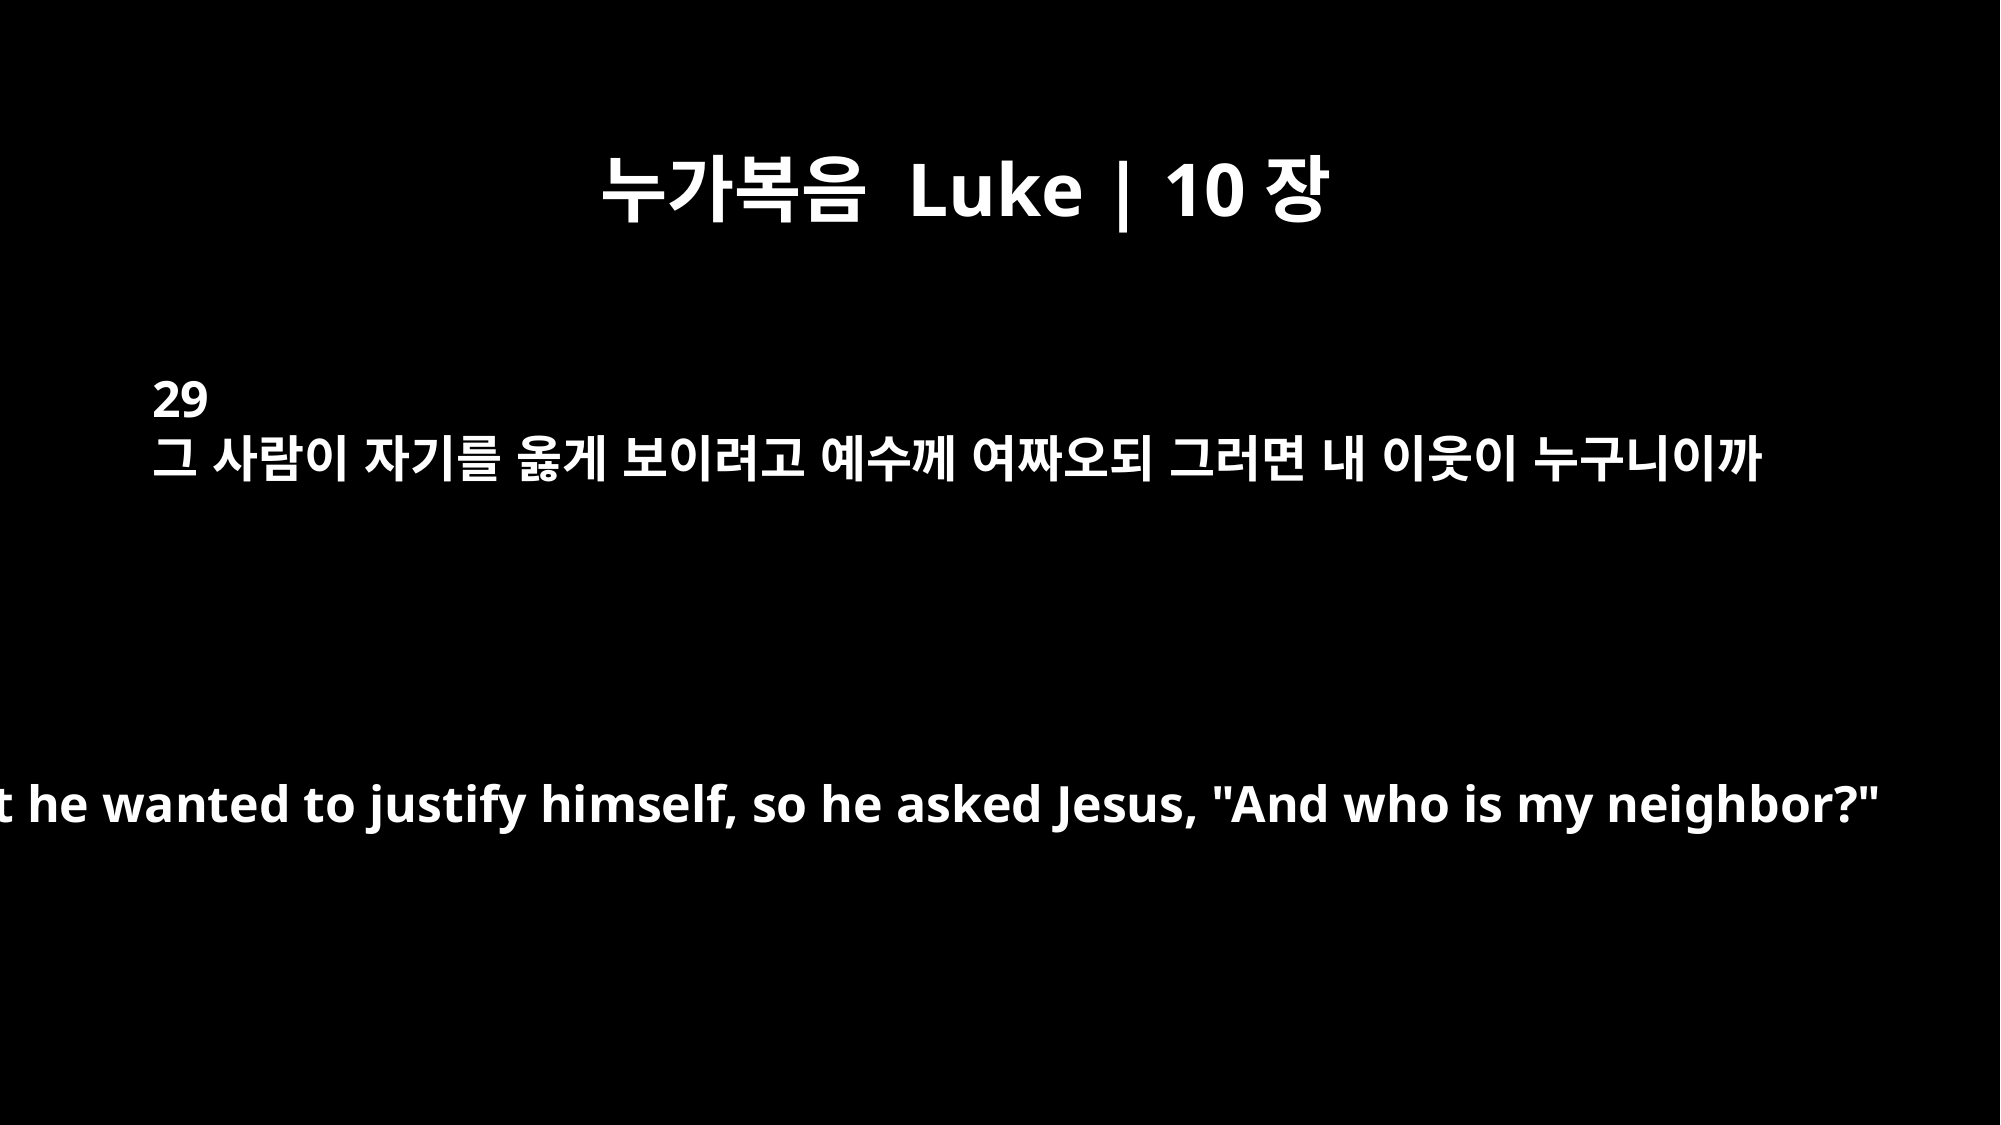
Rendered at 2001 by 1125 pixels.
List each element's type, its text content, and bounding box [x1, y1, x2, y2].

text_box 누가복음 Luke | 10장 [585, 136, 1347, 239]
text_box But he wanted to justify himself, so he asked Jesus, "And who is my neighbor?" [0, 764, 1897, 840]
text_box 29 그 사람이 자기를 옳게 보이려고 예수께 여짜오되 그러면 내 이웃이 누구니이까 [137, 359, 1780, 495]
